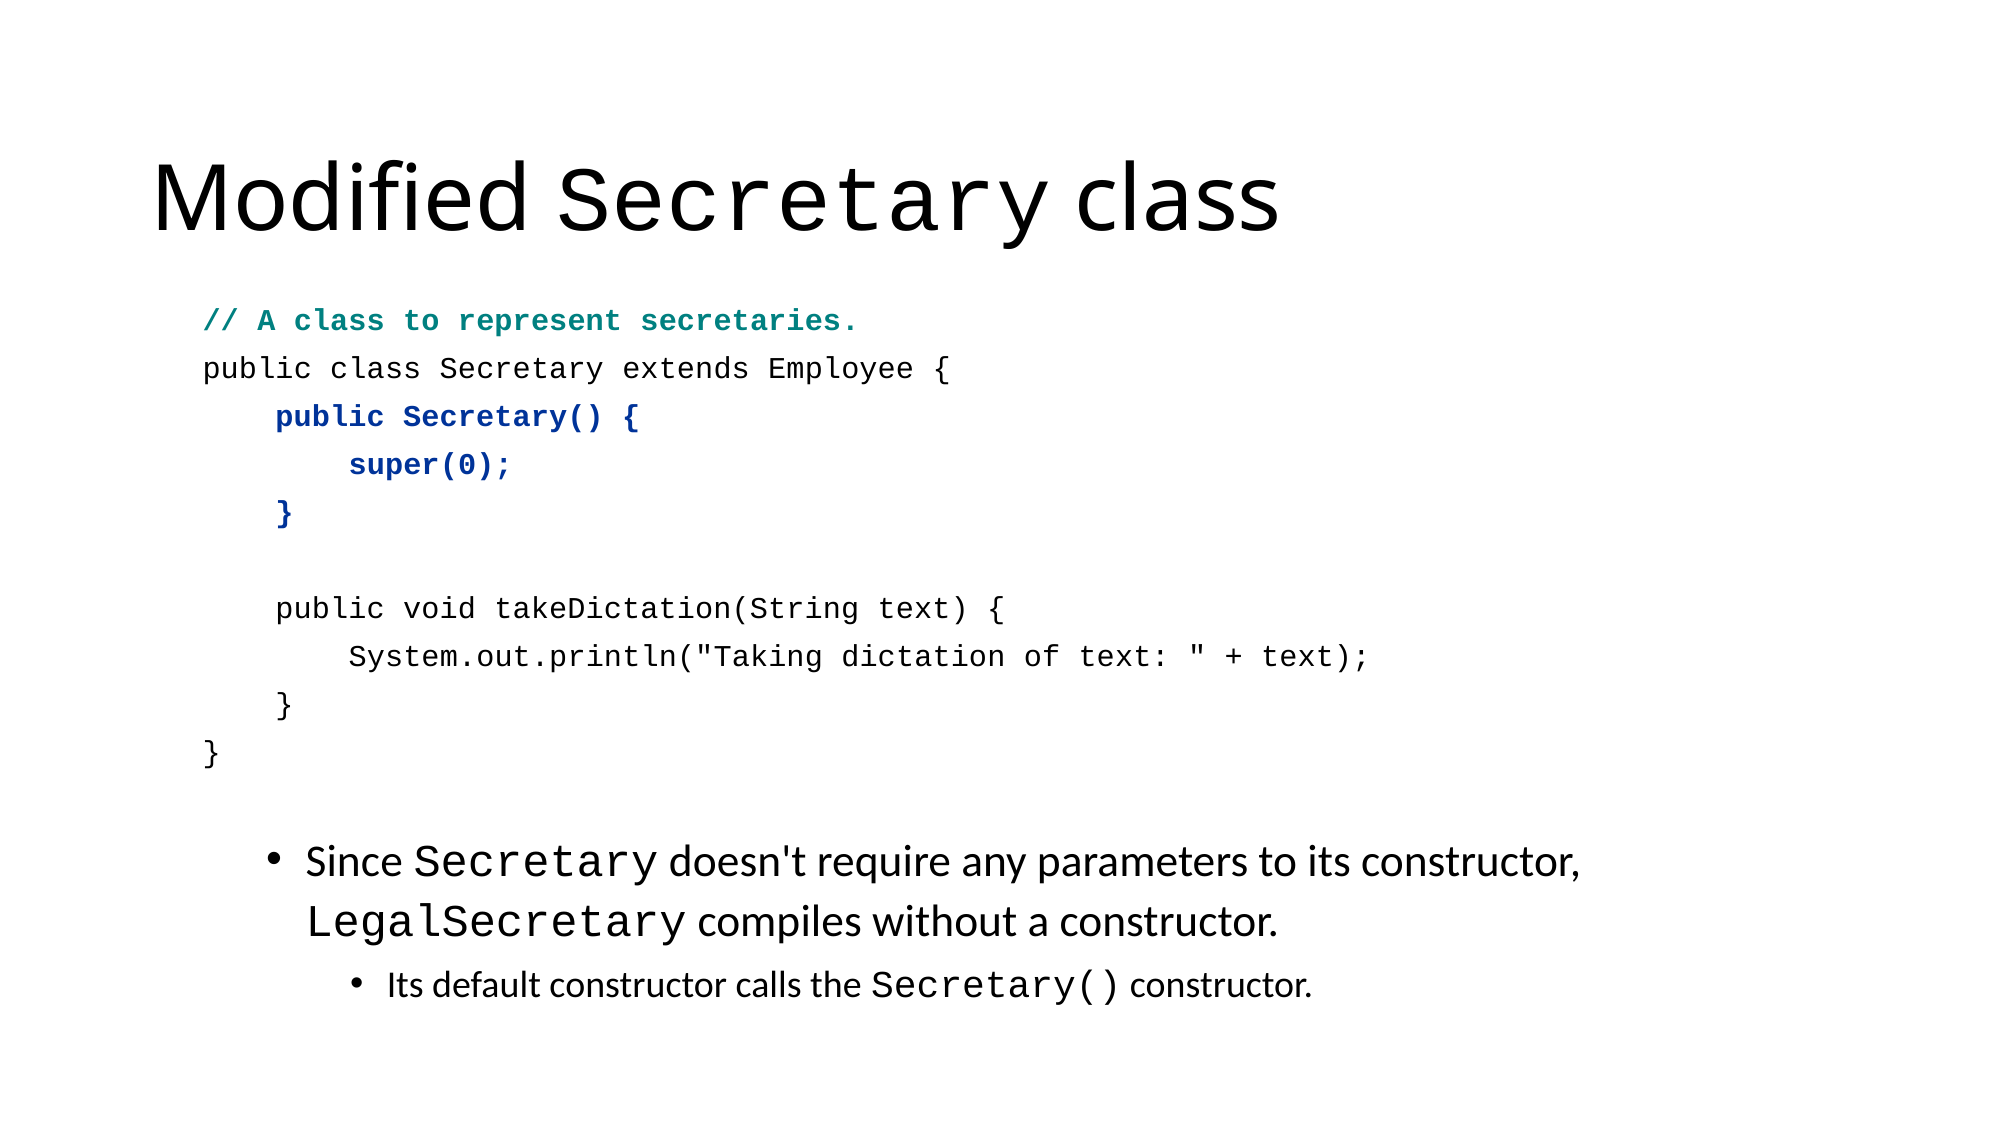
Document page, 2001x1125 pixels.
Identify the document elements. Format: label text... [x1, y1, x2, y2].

list // A class to represent secretaries. public class Secretary extends Employee { public Secretary() { super(0); } public void takeDictation(String text) { System.out.println("Taking dictation of text: " + text); } } Since Secretary doesn't require any parameters to its constructor, LegalSecretary compiles without a constructor. Its default constructor calls the Secretary() constructor. [187, 299, 1913, 1014]
title Modified Secretary class [150, 62, 1950, 250]
